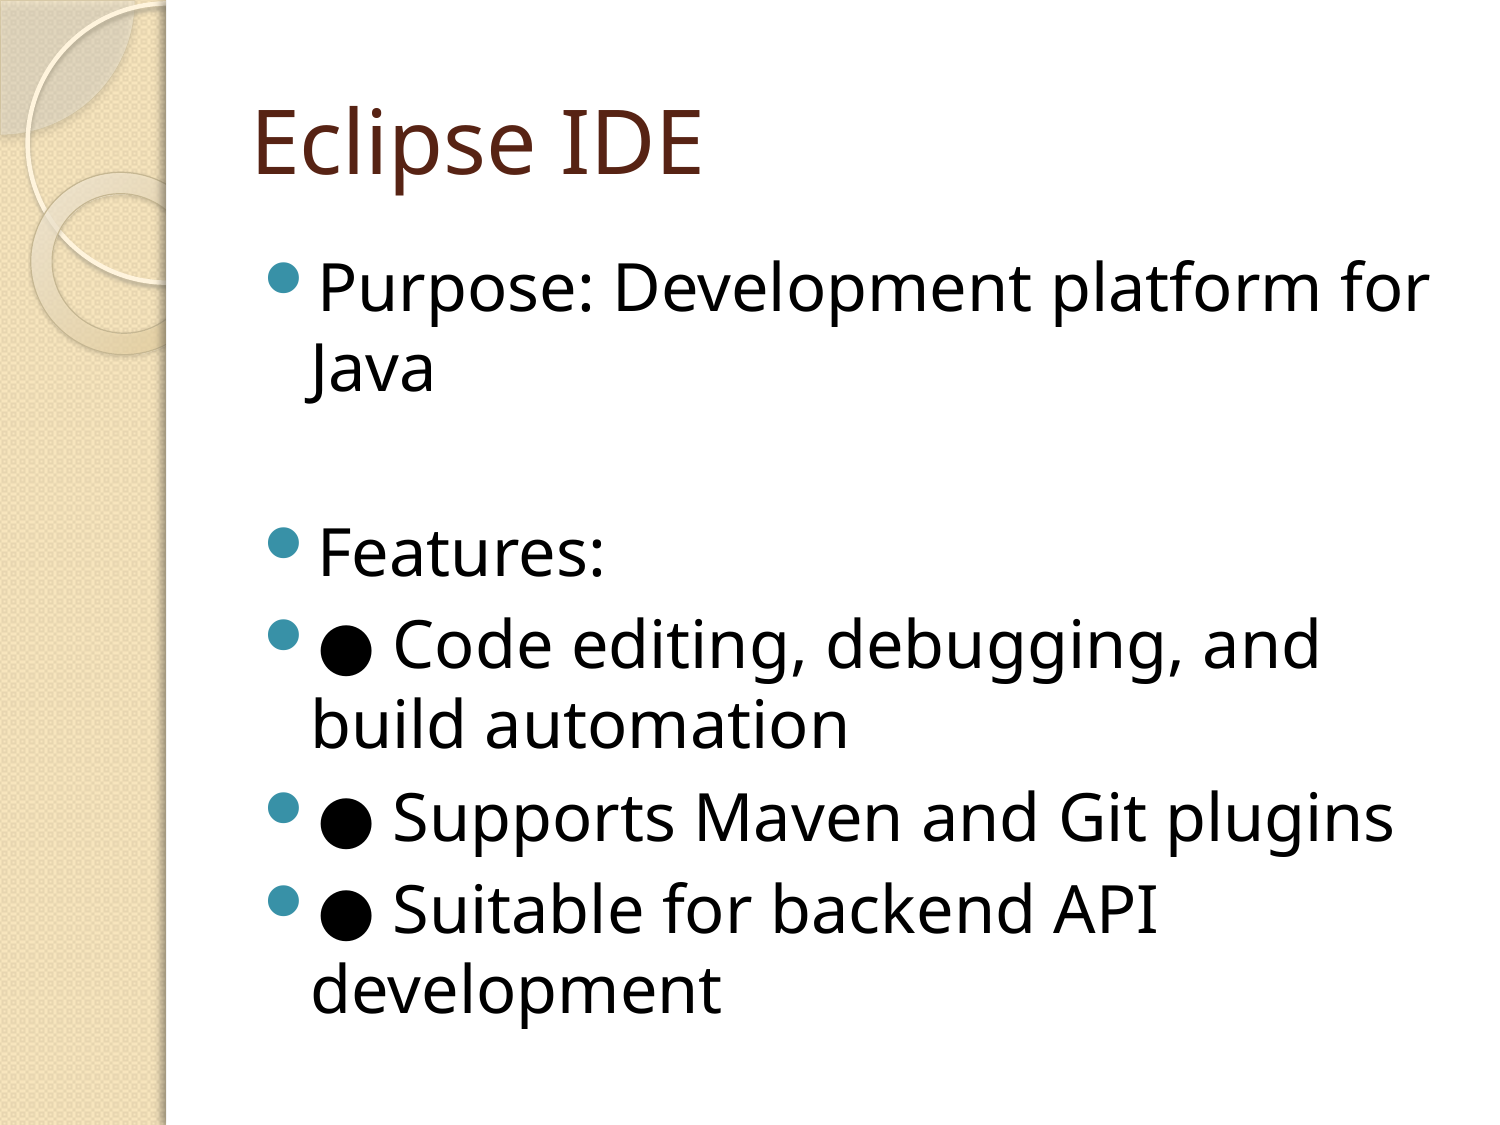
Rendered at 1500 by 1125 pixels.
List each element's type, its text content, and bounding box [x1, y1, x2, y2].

title Eclipse IDE [235, 45, 1466, 233]
list Purpose: Development platform for Java Features: ● Code editing, debugging, and build automation ● Supports Maven and Git plugins ● Suitable for backend API development [235, 237, 1466, 1025]
